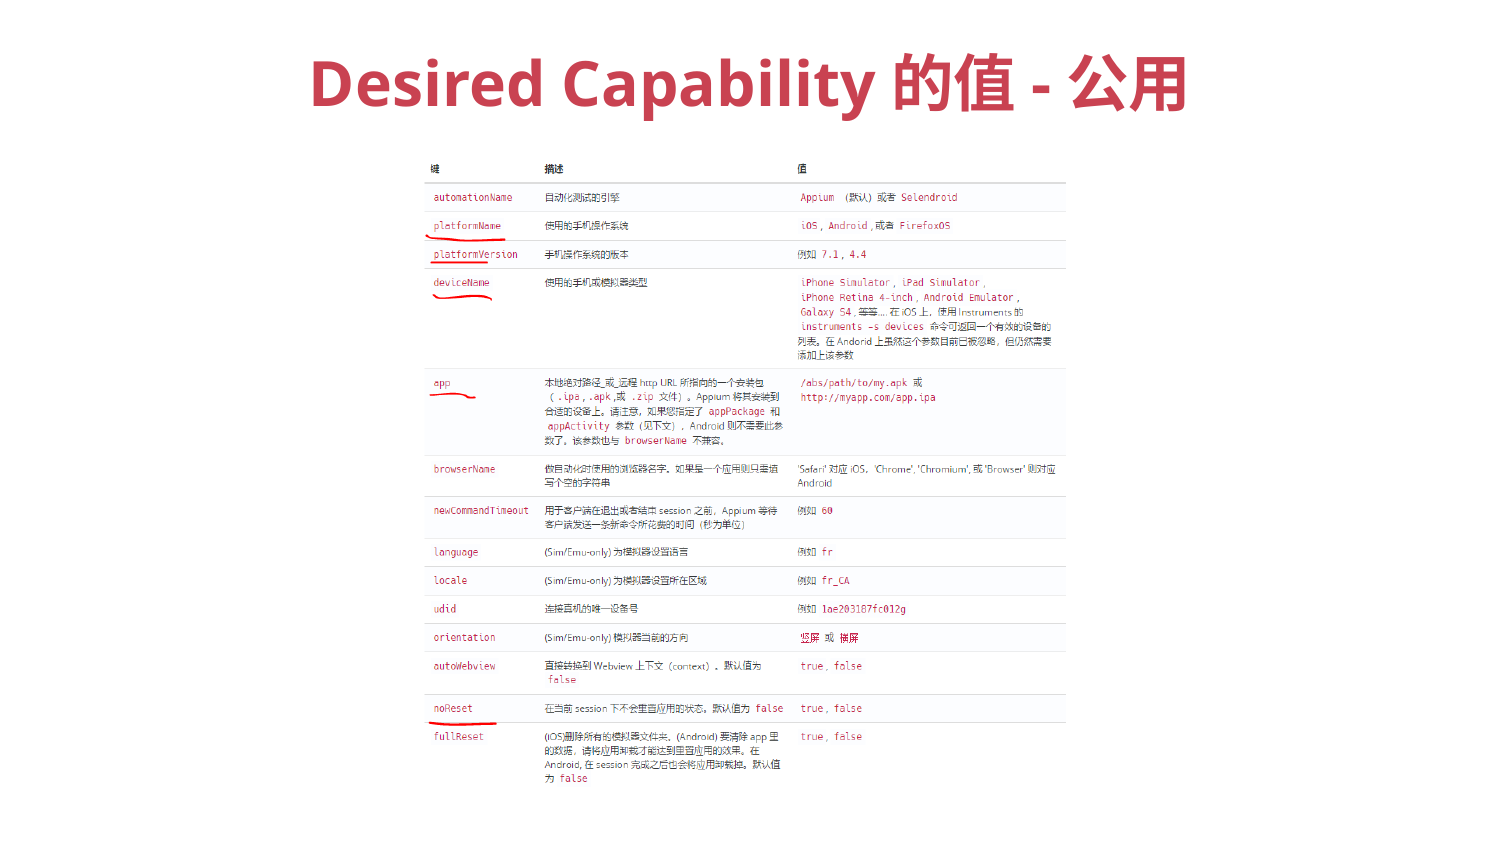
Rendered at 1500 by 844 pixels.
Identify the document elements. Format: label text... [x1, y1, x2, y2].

picture [411, 150, 1089, 796]
text_box Desired Capability的值-公用 [293, 36, 1207, 127]
